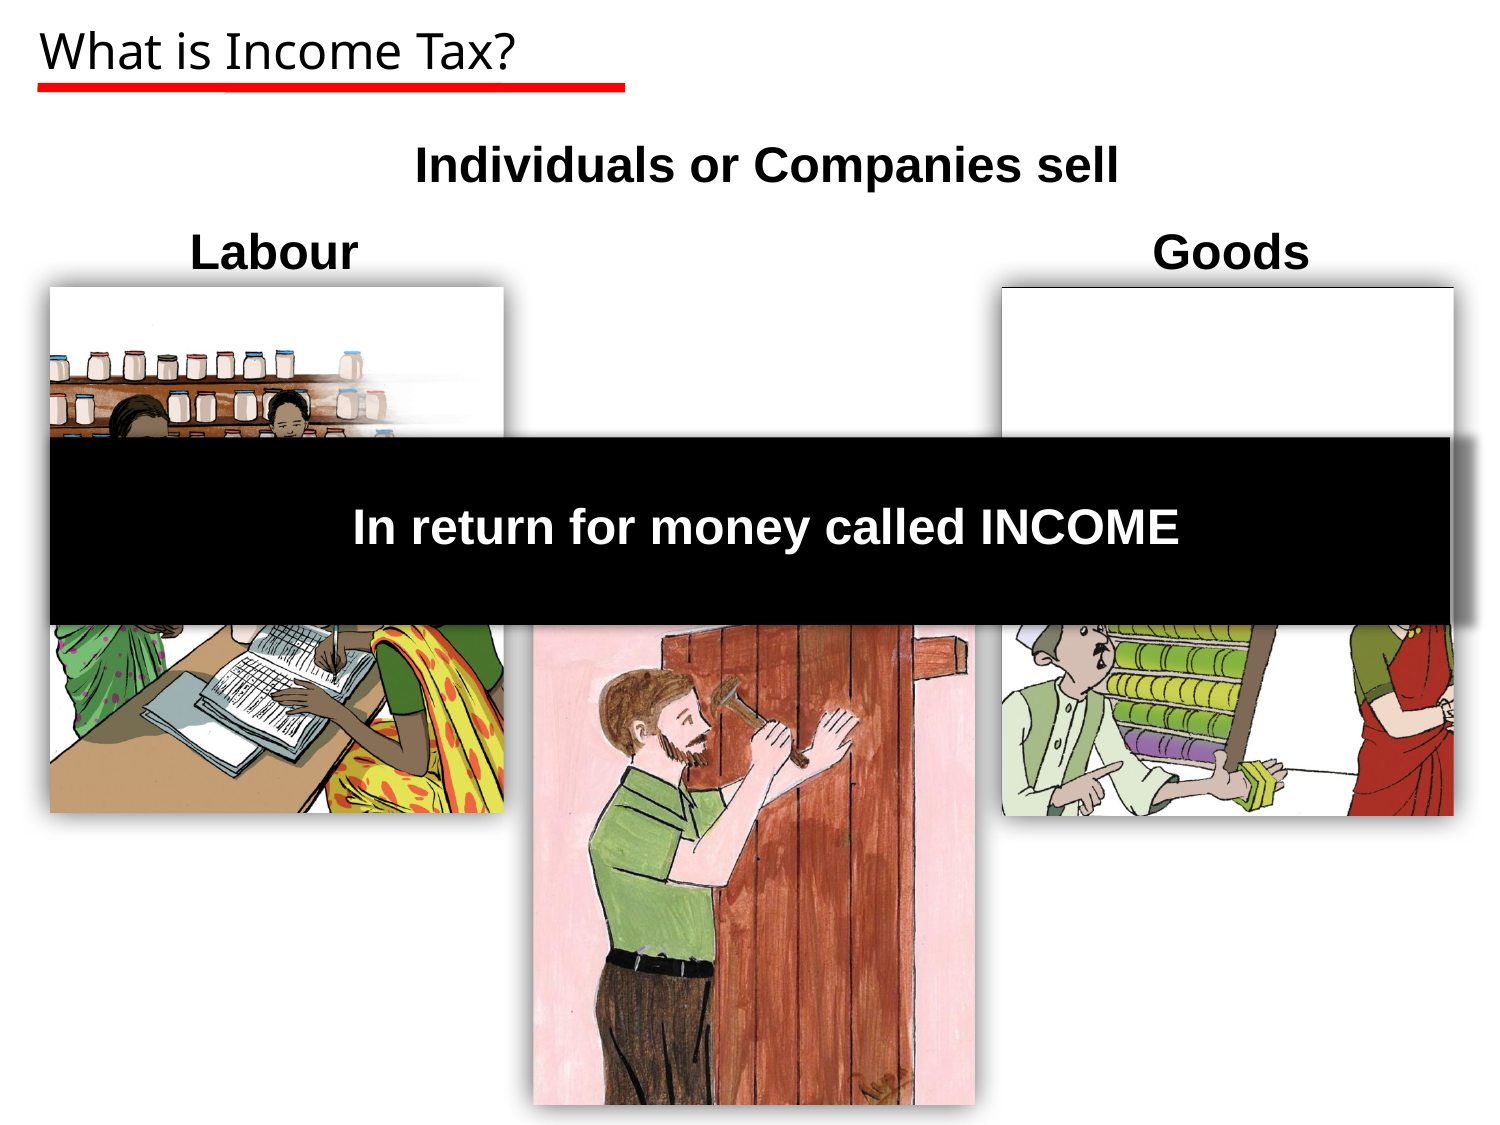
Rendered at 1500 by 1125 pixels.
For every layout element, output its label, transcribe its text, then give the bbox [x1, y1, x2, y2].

picture [49, 626, 504, 813]
picture [533, 626, 976, 1106]
text_box Individuals or Companies sell [399, 124, 1138, 200]
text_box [49, 437, 1451, 626]
text_box Goods [1137, 212, 1350, 285]
picture [1001, 287, 1454, 817]
text_box Labour [174, 211, 388, 285]
text_box What is Income Tax? [24, 12, 838, 88]
picture [49, 287, 504, 437]
